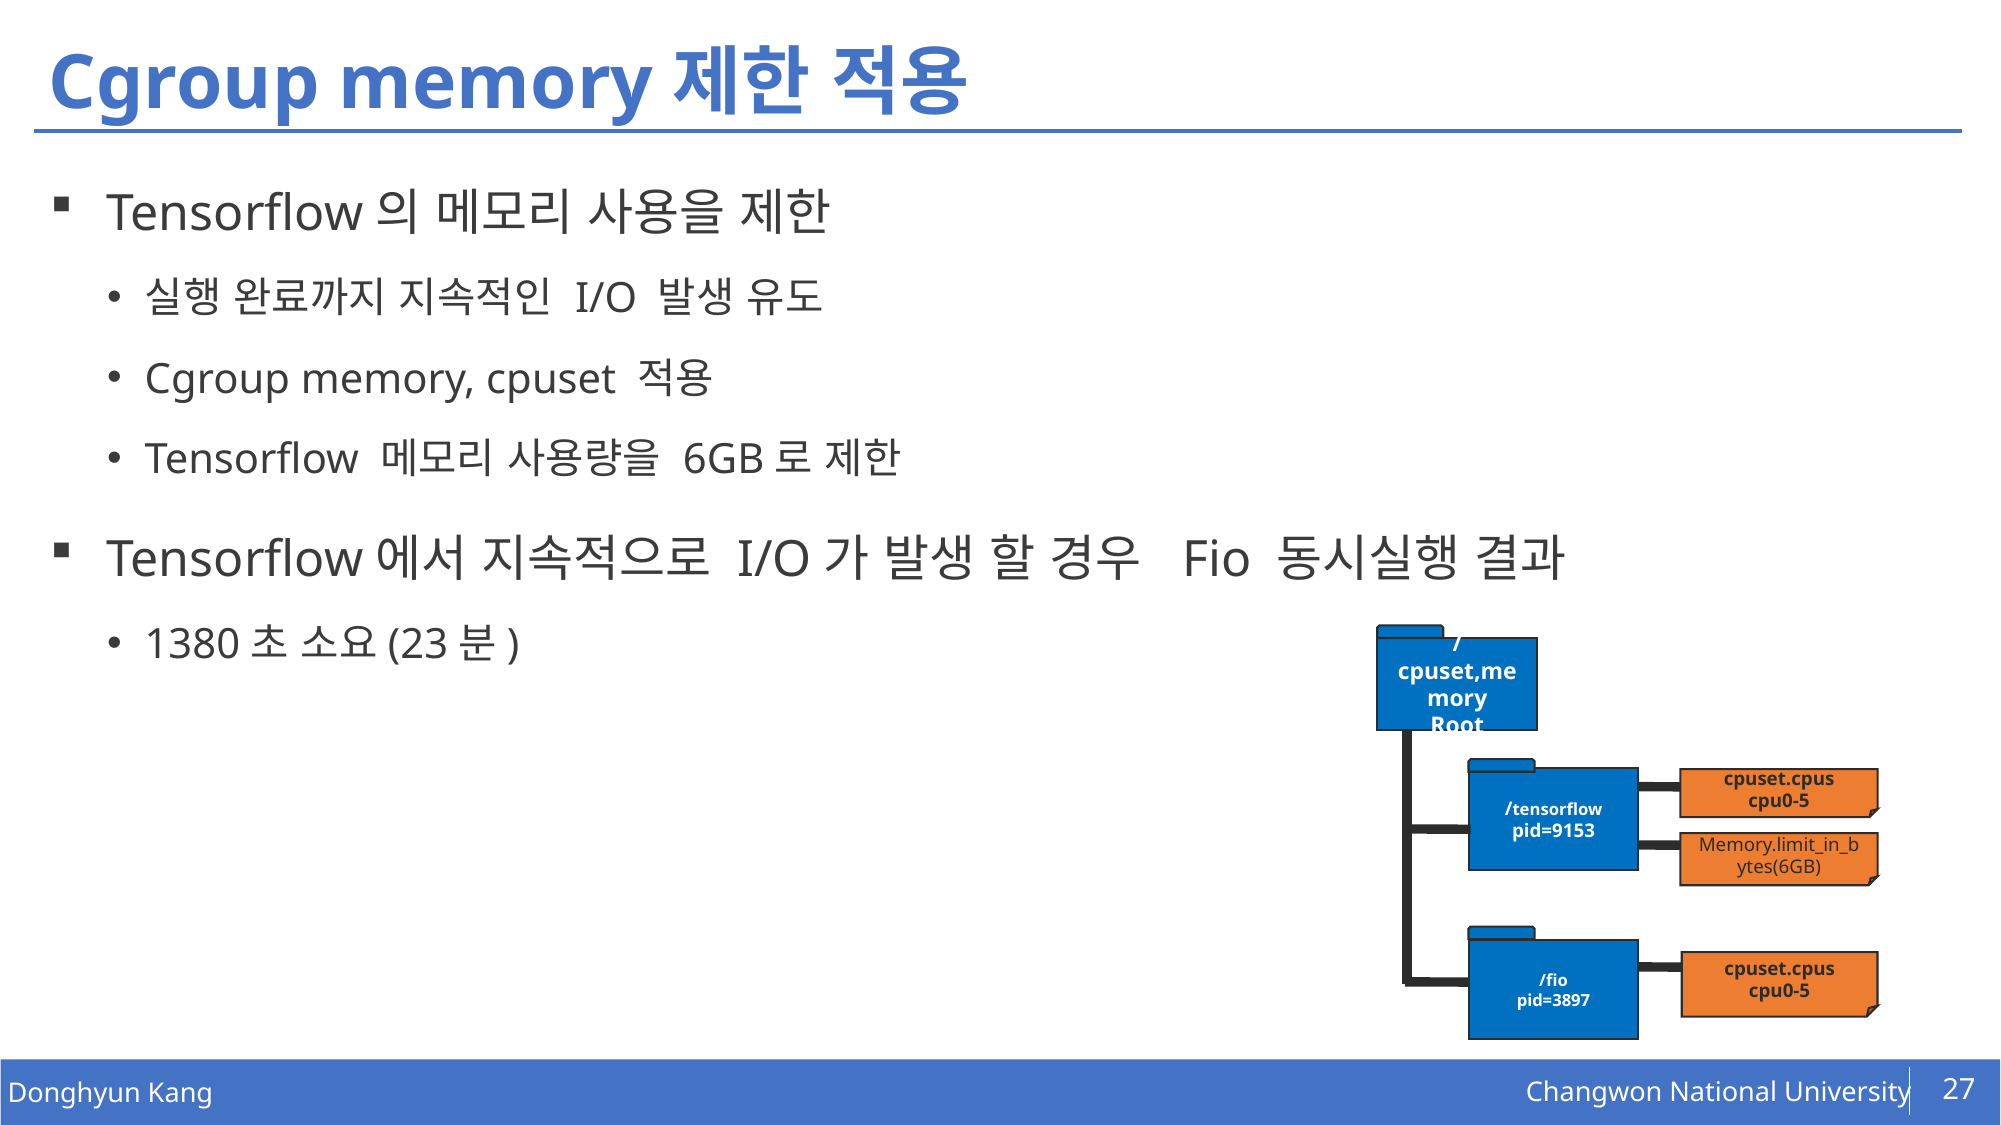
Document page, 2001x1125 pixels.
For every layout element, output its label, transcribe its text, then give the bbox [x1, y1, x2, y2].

title Cgroup memory제한 적용 [33, 27, 1963, 143]
list Tensorflow의 메모리 사용을 제한 실행 완료까지 지속적인 I/O 발생 유도 Cgroup memory, cpuset 적용 Tensorflow 메모리 사용량을 6GB로 제한 Tensorflow에서 지속적으로 I/O가 발생 할 경우 Fio 동시실행 결과 1380초 소요(23분) [35, 149, 1964, 994]
slide_number 27 [1922, 1060, 1996, 1121]
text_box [1377, 625, 1878, 1039]
